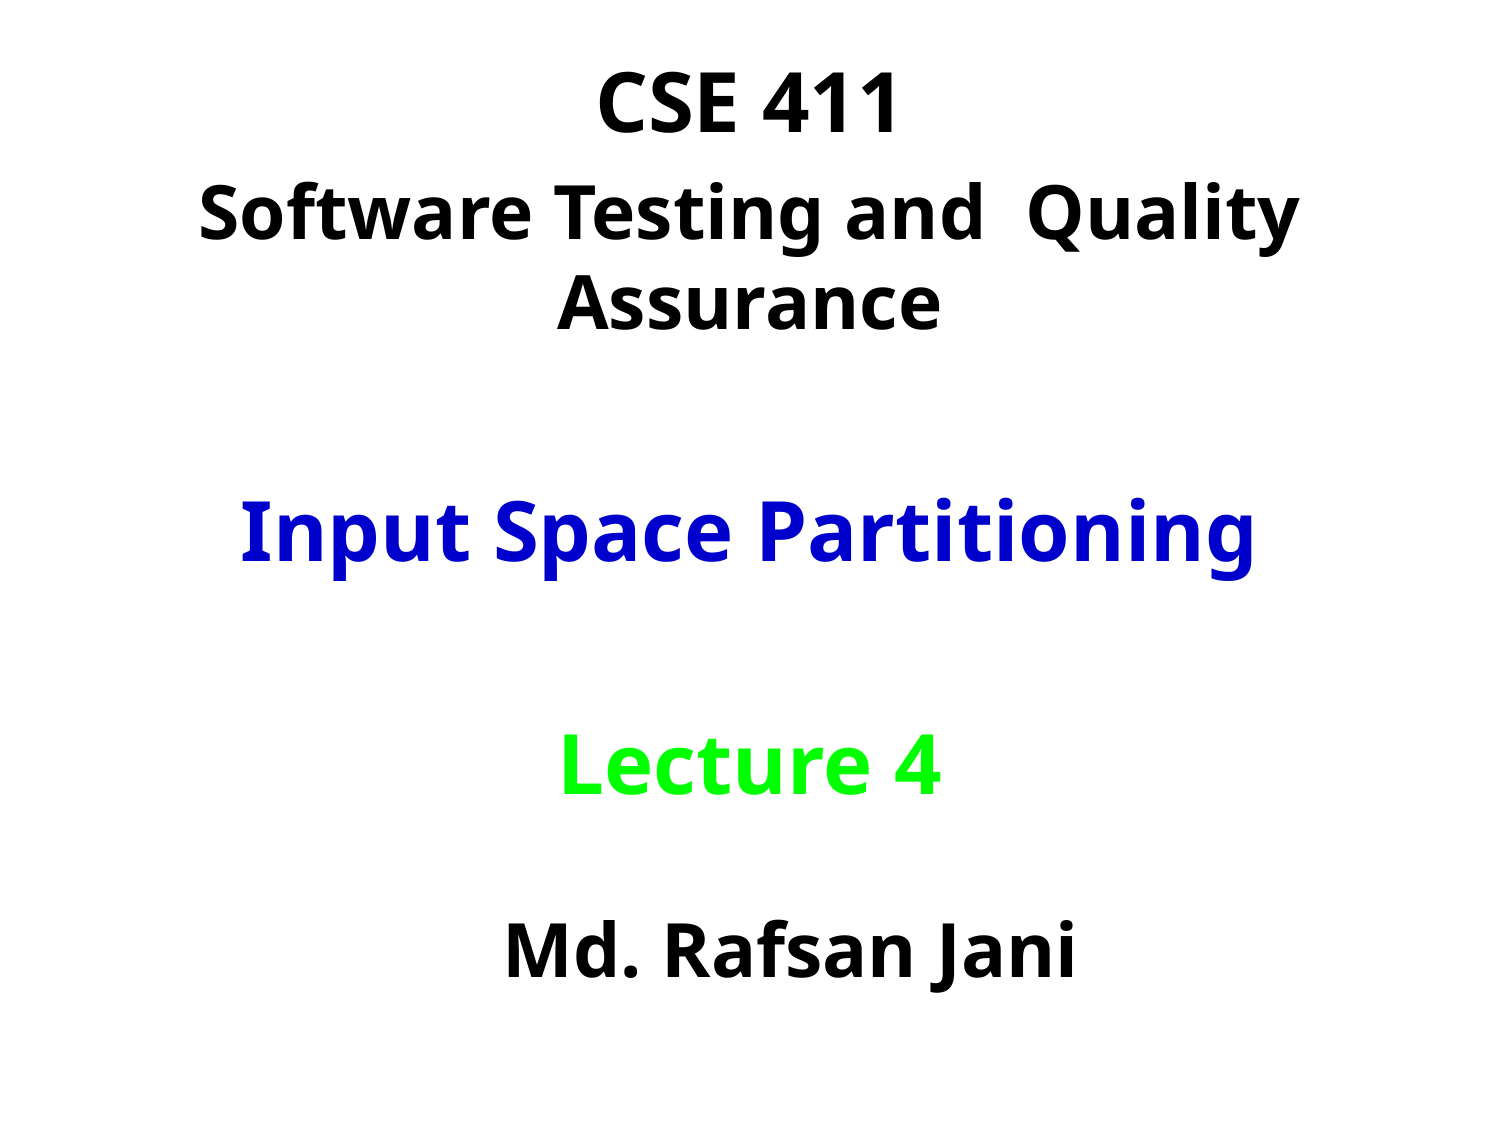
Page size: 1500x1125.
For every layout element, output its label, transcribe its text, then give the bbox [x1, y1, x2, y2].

subtitle CSE 411 Software Testing and Quality Assurance Input Space Partitioning Lecture 4 [18, 41, 1482, 687]
text_box Md. Rafsan Jani [59, 894, 1500, 1058]
